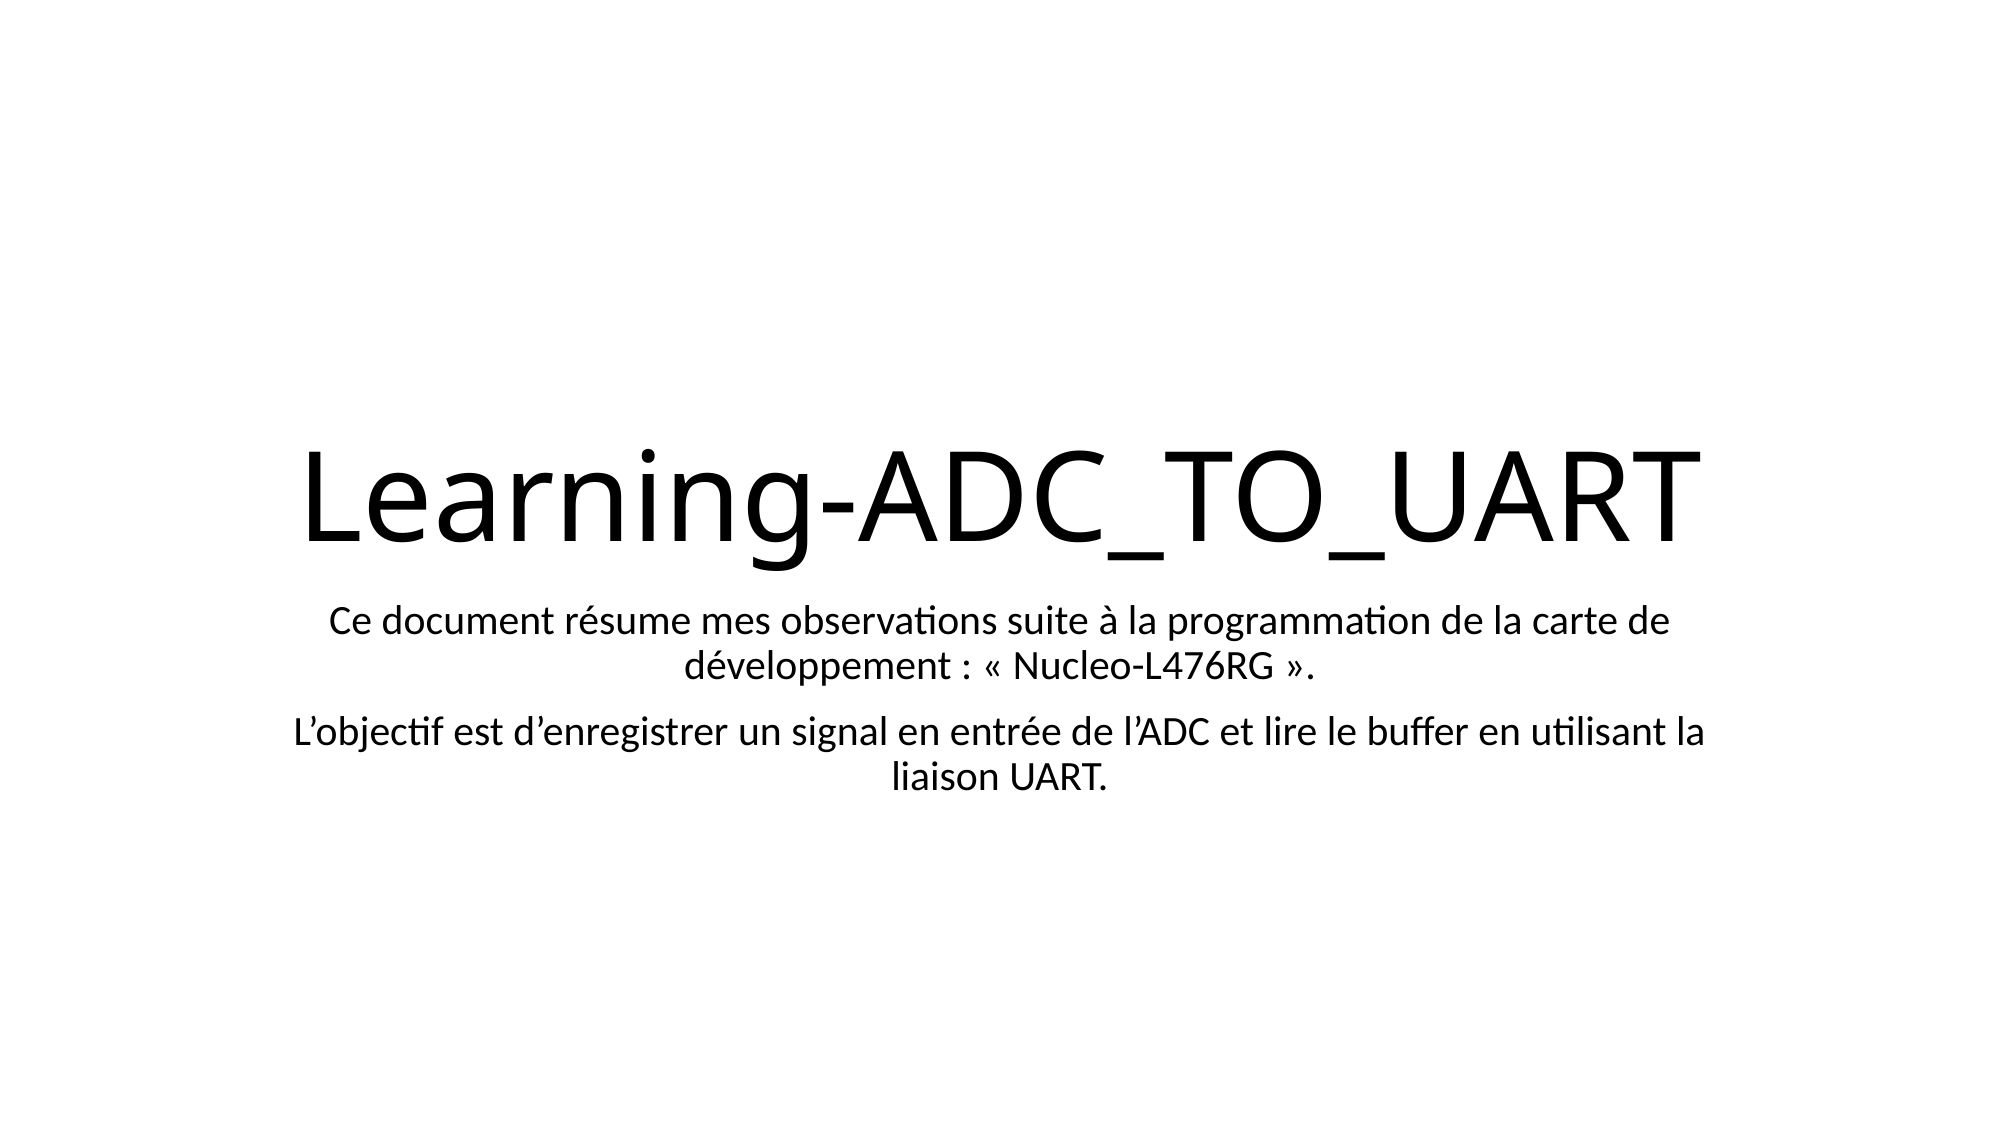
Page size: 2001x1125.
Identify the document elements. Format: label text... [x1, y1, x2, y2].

subtitle Ce document résume mes observations suite à la programmation de la carte de développement : « Nucleo-L476RG ». L’objectif est d’enregistrer un signal en entrée de l’ADC et lire le buffer en utilisant la liaison UART. [249, 590, 1750, 863]
title Learning-ADC_TO_UART [249, 184, 1750, 576]
